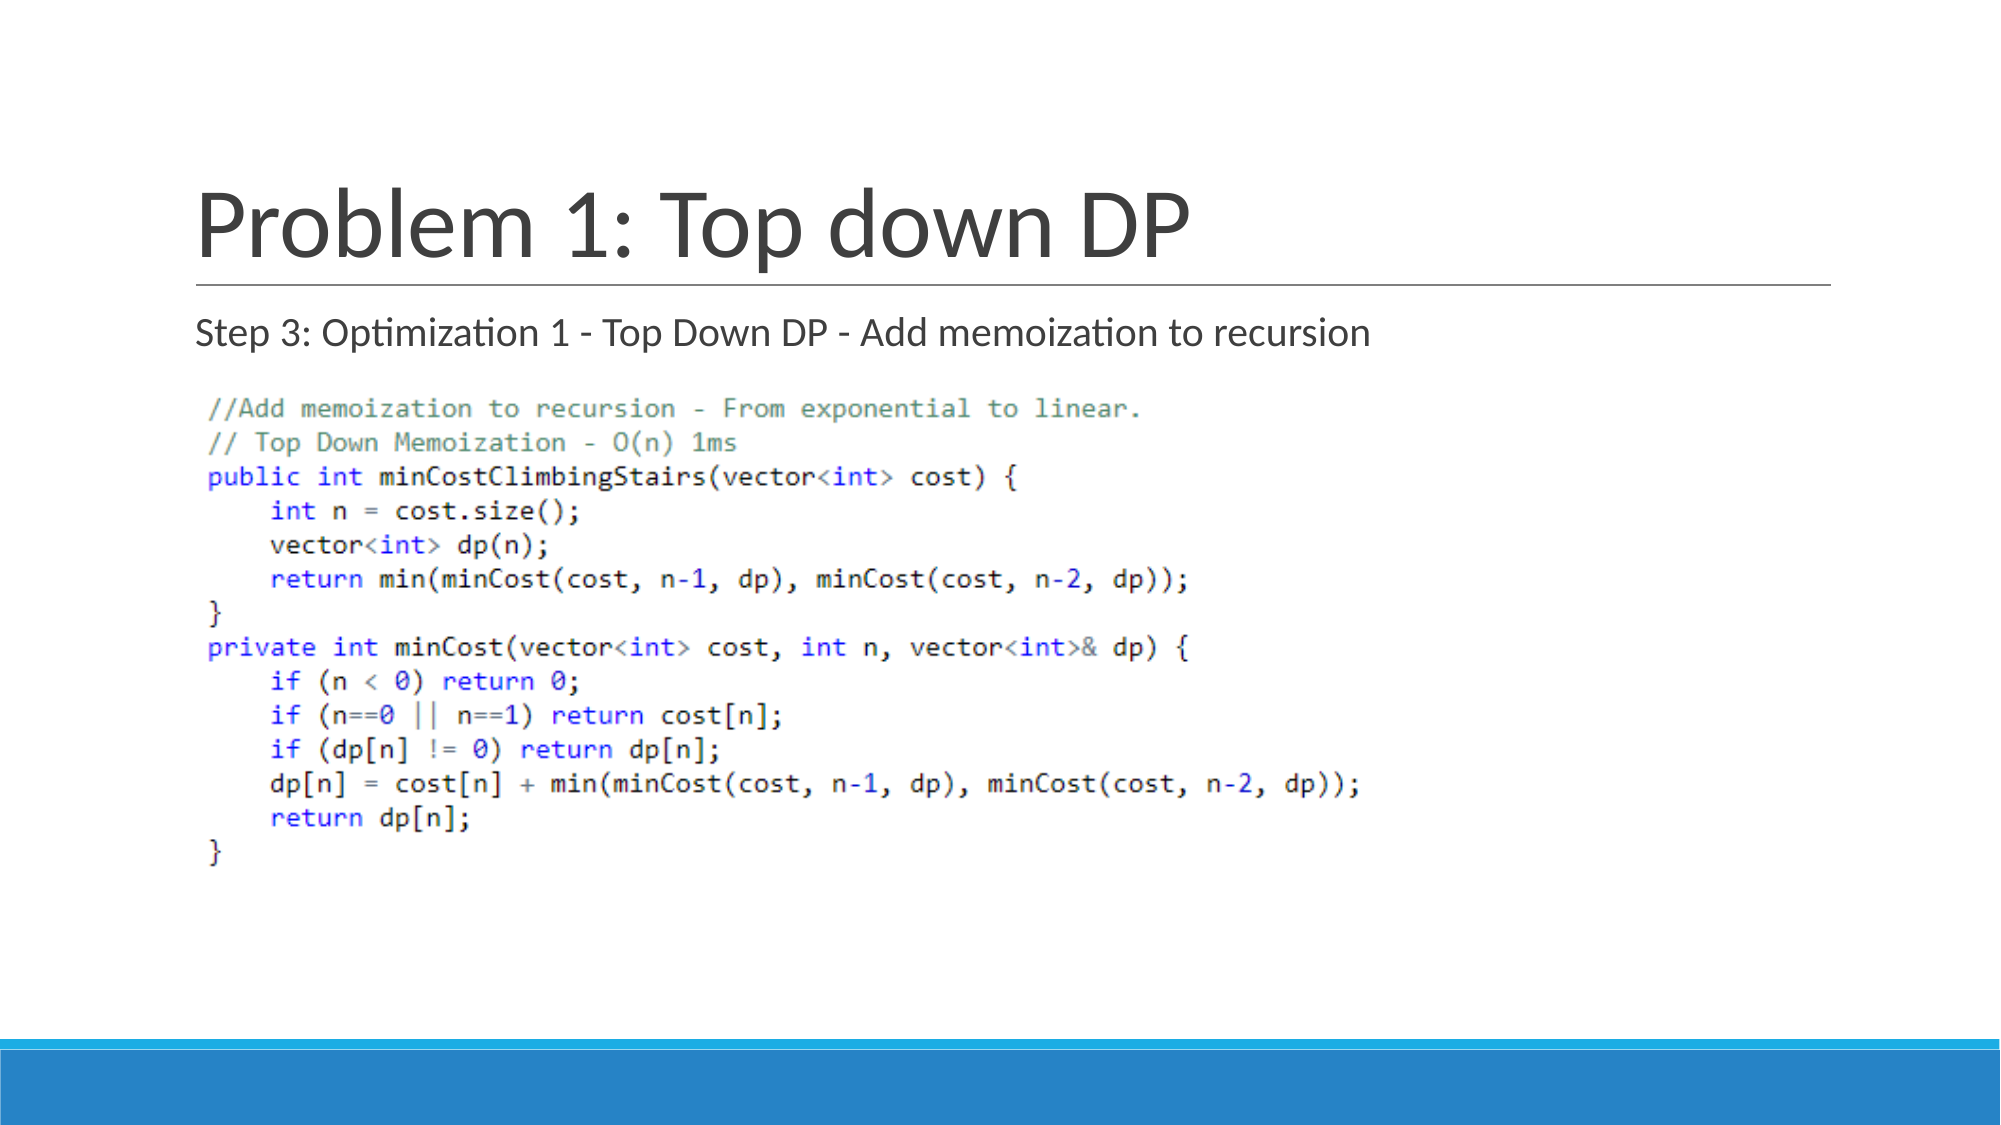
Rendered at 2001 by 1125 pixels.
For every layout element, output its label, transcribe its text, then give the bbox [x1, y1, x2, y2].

picture [202, 391, 1409, 874]
list Step 3: Optimization 1 - Top Down DP - Add memoization to recursion [180, 302, 1830, 963]
title Problem 1: Top down DP [180, 47, 1830, 285]
